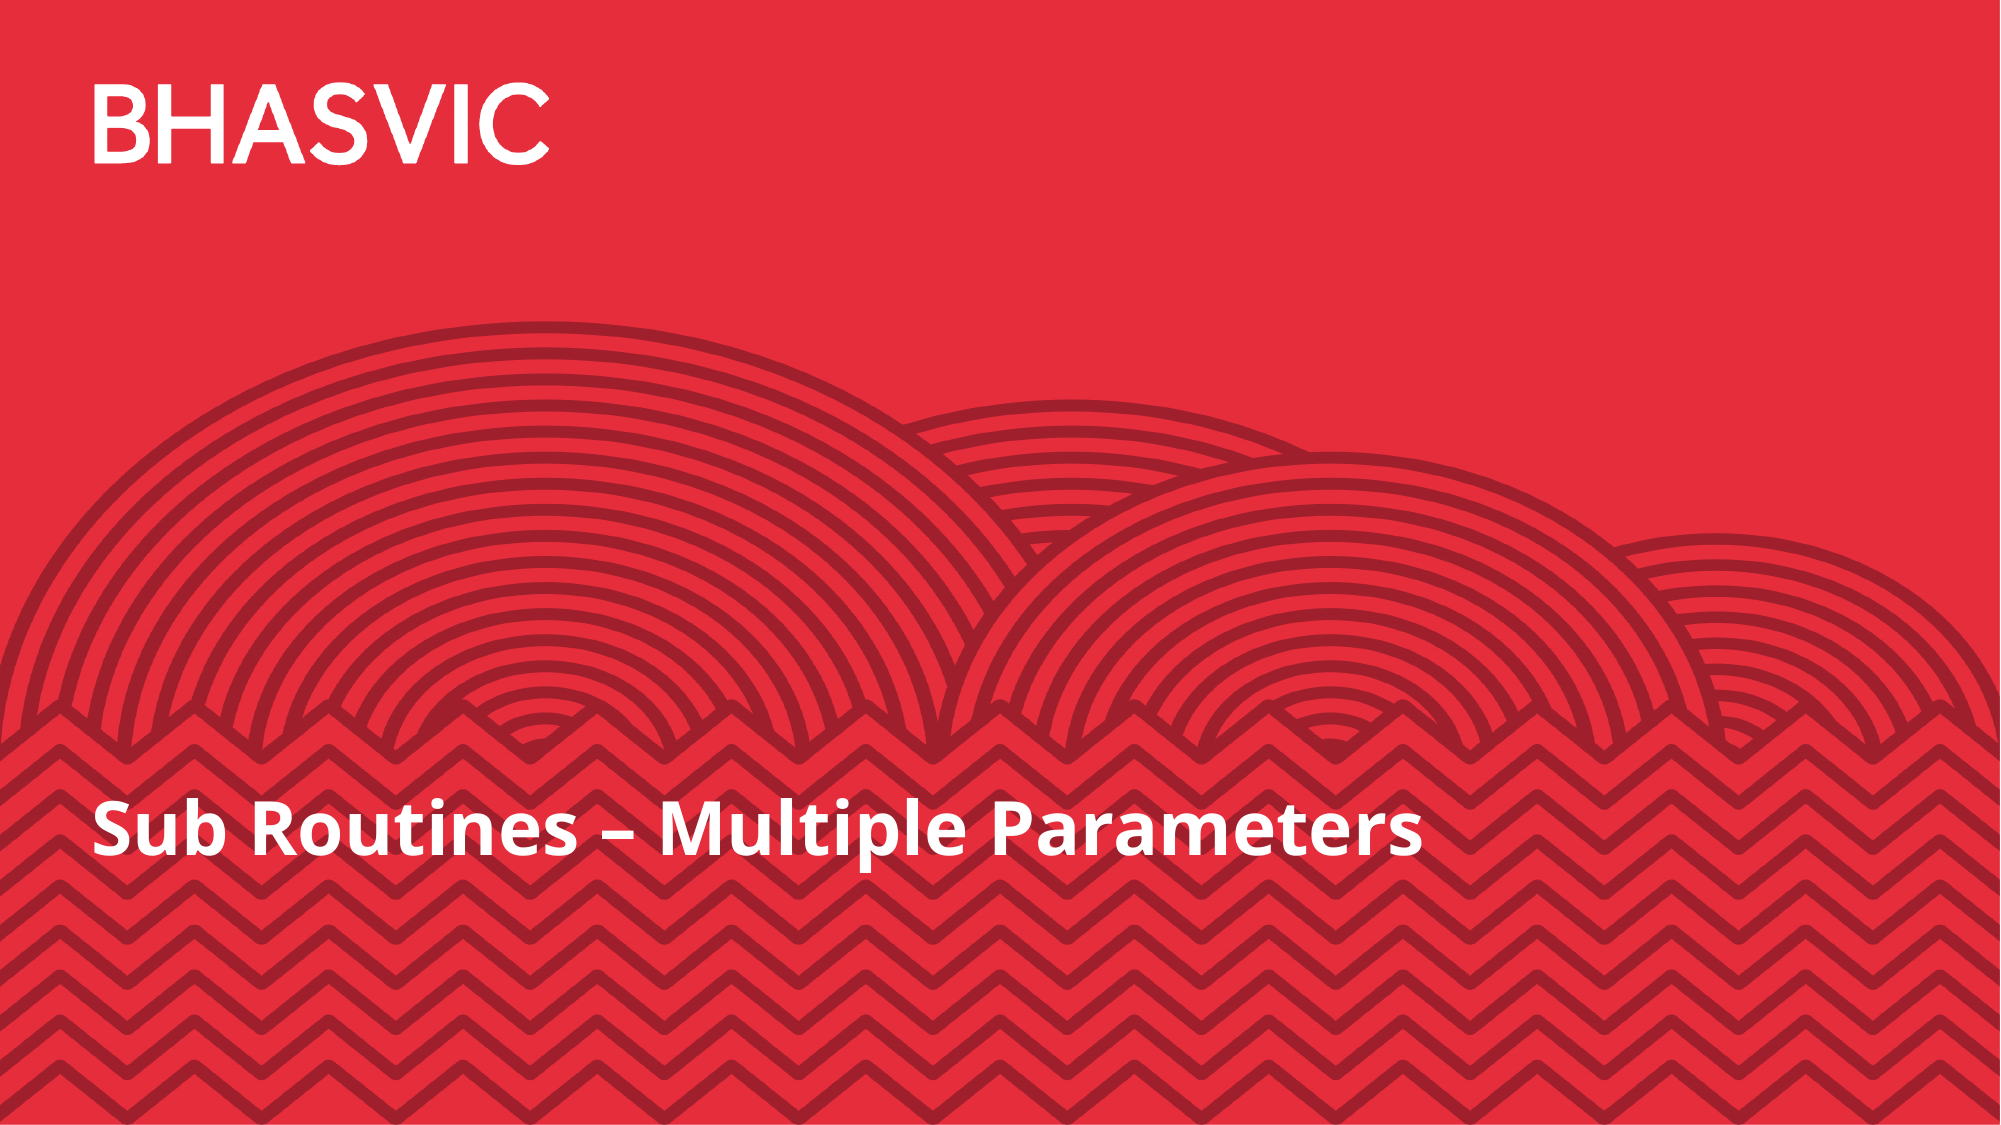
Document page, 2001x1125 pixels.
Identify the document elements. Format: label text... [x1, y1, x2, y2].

title Sub Routines – Multiple Parameters [61, 746, 1943, 916]
picture [0, 0, 2001, 1125]
